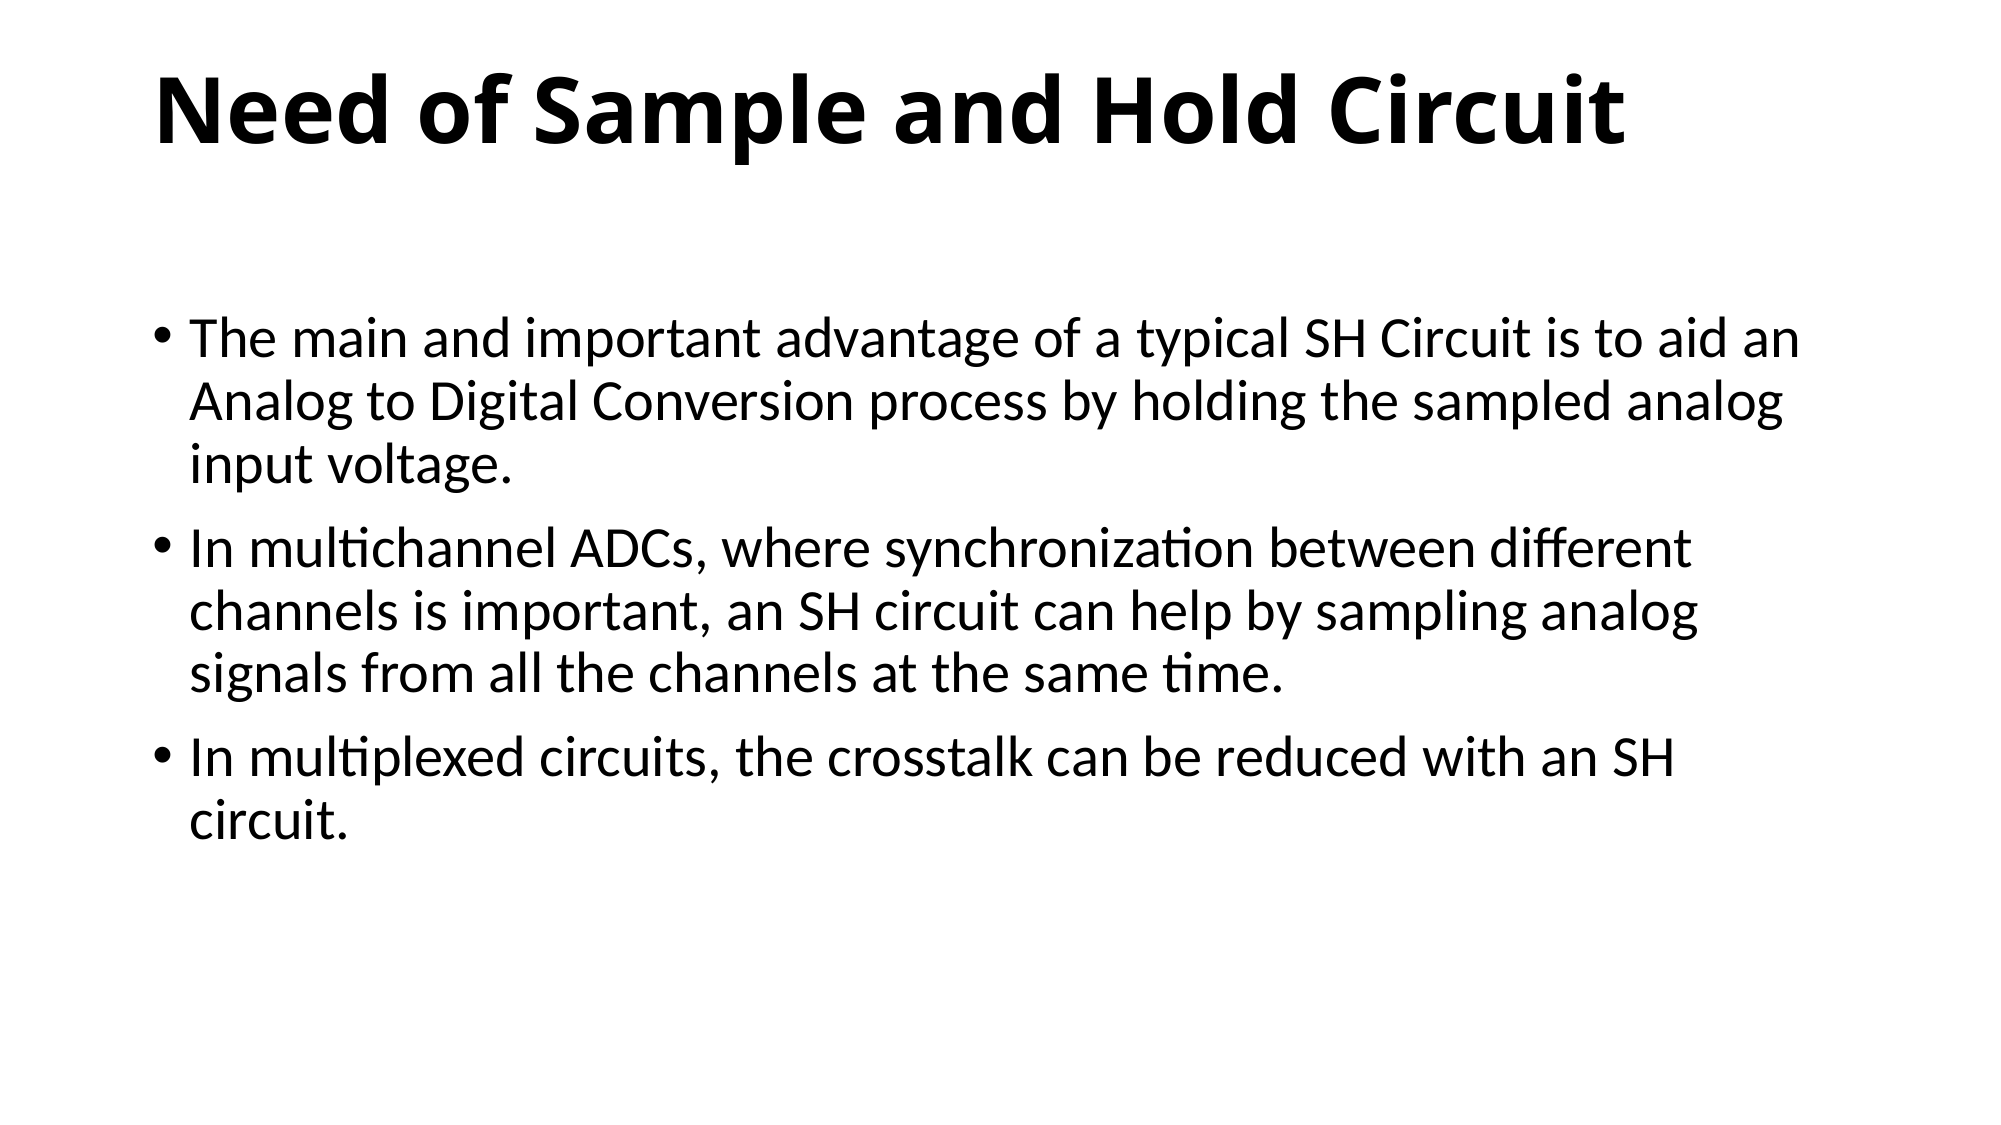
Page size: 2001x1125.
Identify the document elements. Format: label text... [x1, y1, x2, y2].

title Need of Sample and Hold Circuit [137, 59, 1863, 278]
list The main and important advantage of a typical SH Circuit is to aid an Analog to Digital Conversion process by holding the sampled analog input voltage. In multichannel ADCs, where synchronization between different channels is important, an SH circuit can help by sampling analog signals from all the channels at the same time. In multiplexed circuits, the crosstalk can be reduced with an SH circuit. [137, 299, 1863, 1014]
